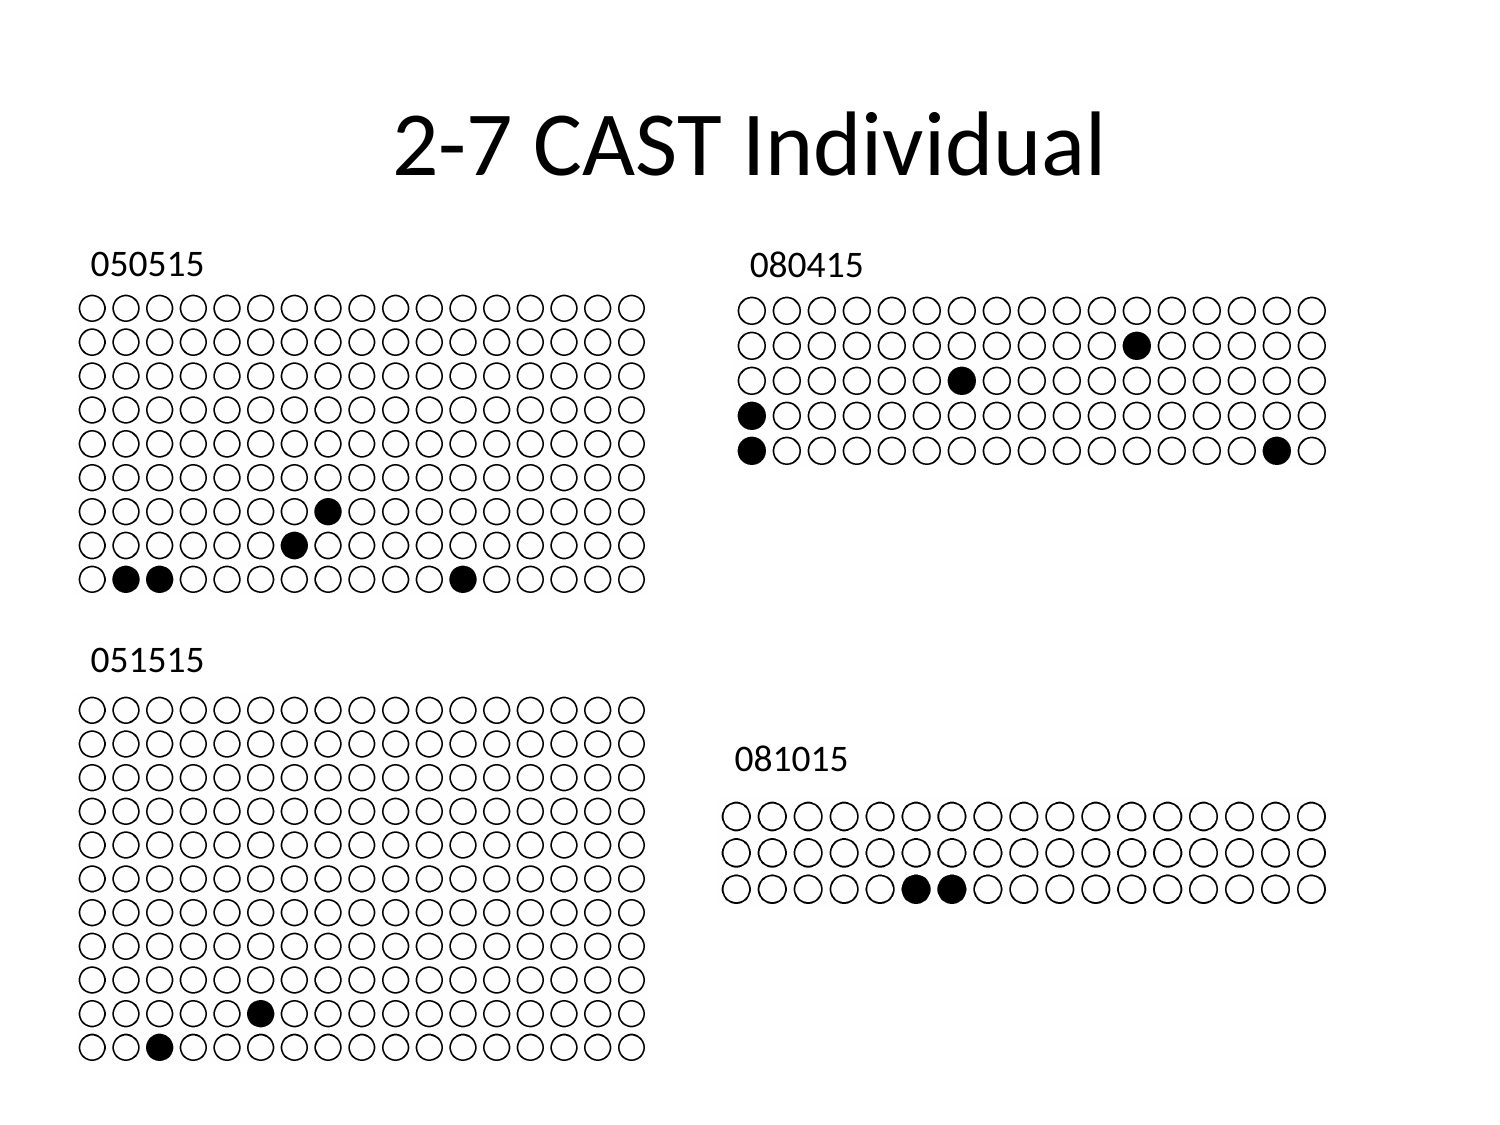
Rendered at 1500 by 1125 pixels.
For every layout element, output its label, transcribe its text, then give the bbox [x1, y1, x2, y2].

text_box 081015 [719, 726, 864, 787]
text_box 050515 [75, 231, 220, 290]
title 2-7 CAST Individual [75, 45, 1425, 233]
text_box 080415 [735, 232, 879, 291]
picture [74, 291, 649, 596]
picture [718, 798, 1329, 907]
picture [734, 292, 1330, 469]
text_box 051515 [75, 627, 220, 688]
picture [74, 693, 649, 1065]
